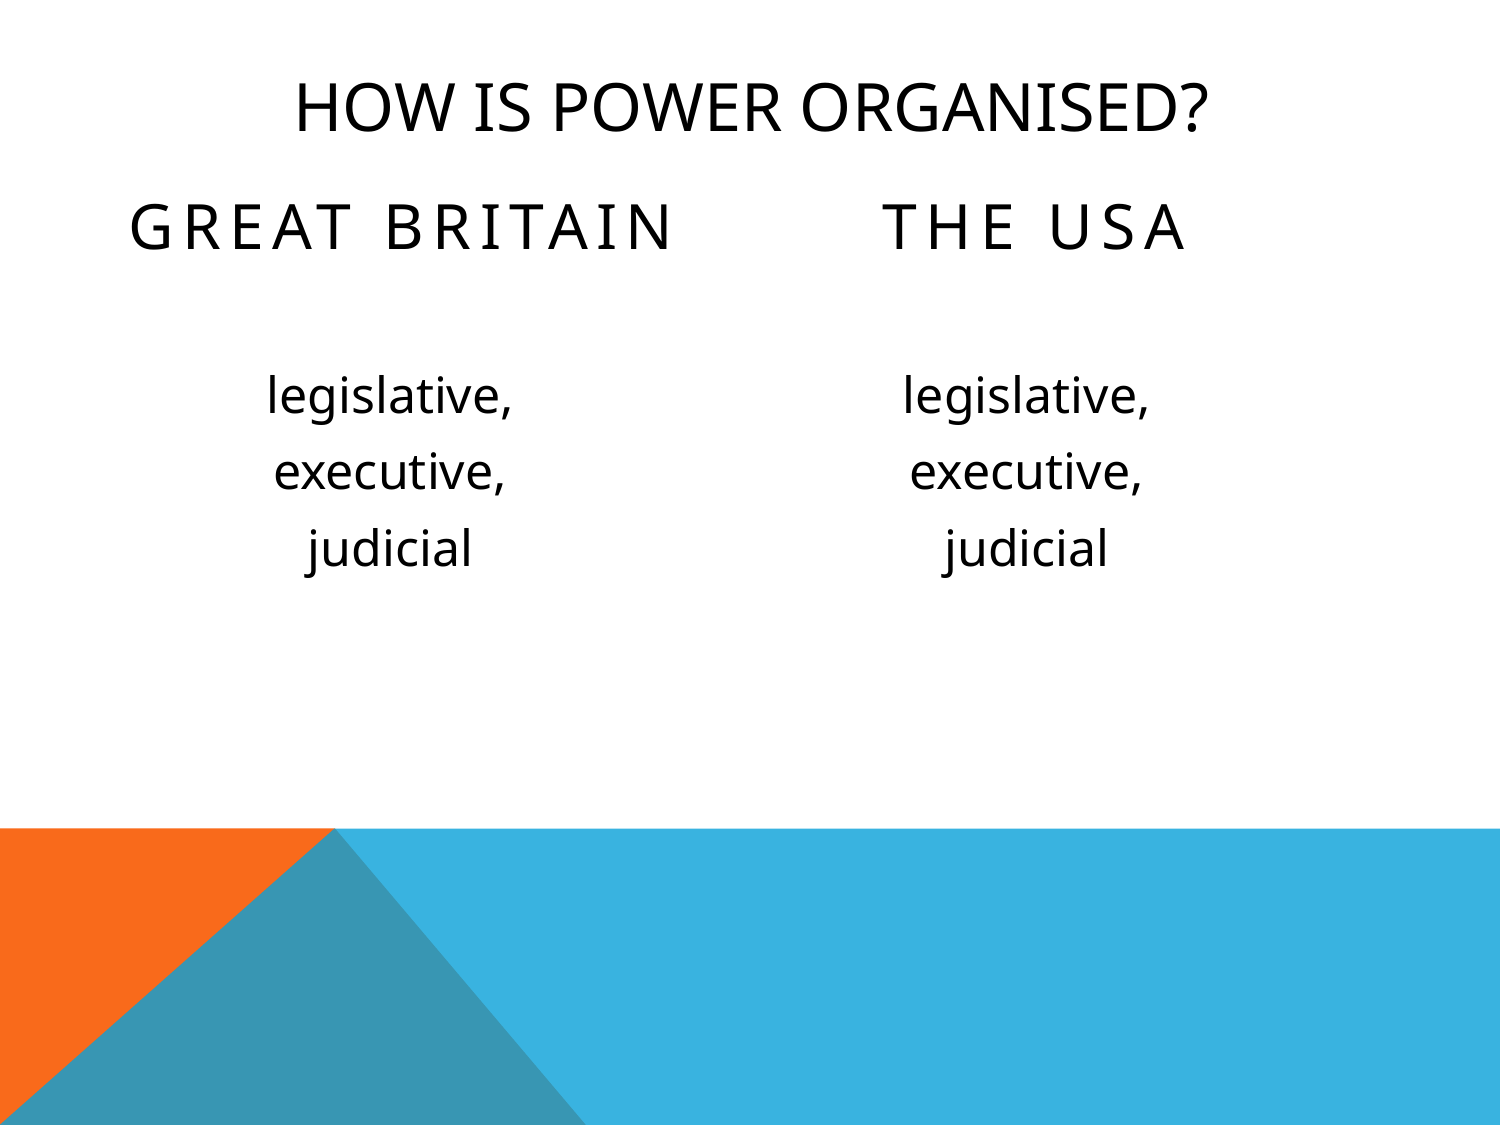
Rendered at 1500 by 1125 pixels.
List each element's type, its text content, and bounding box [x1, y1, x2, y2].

title How is power organised? [135, 60, 1369, 150]
list Great britain [112, 179, 691, 270]
list legislative, executive, judicial [134, 279, 660, 790]
list The usa [771, 179, 1296, 270]
list legislative, executive, judicial [771, 279, 1296, 790]
